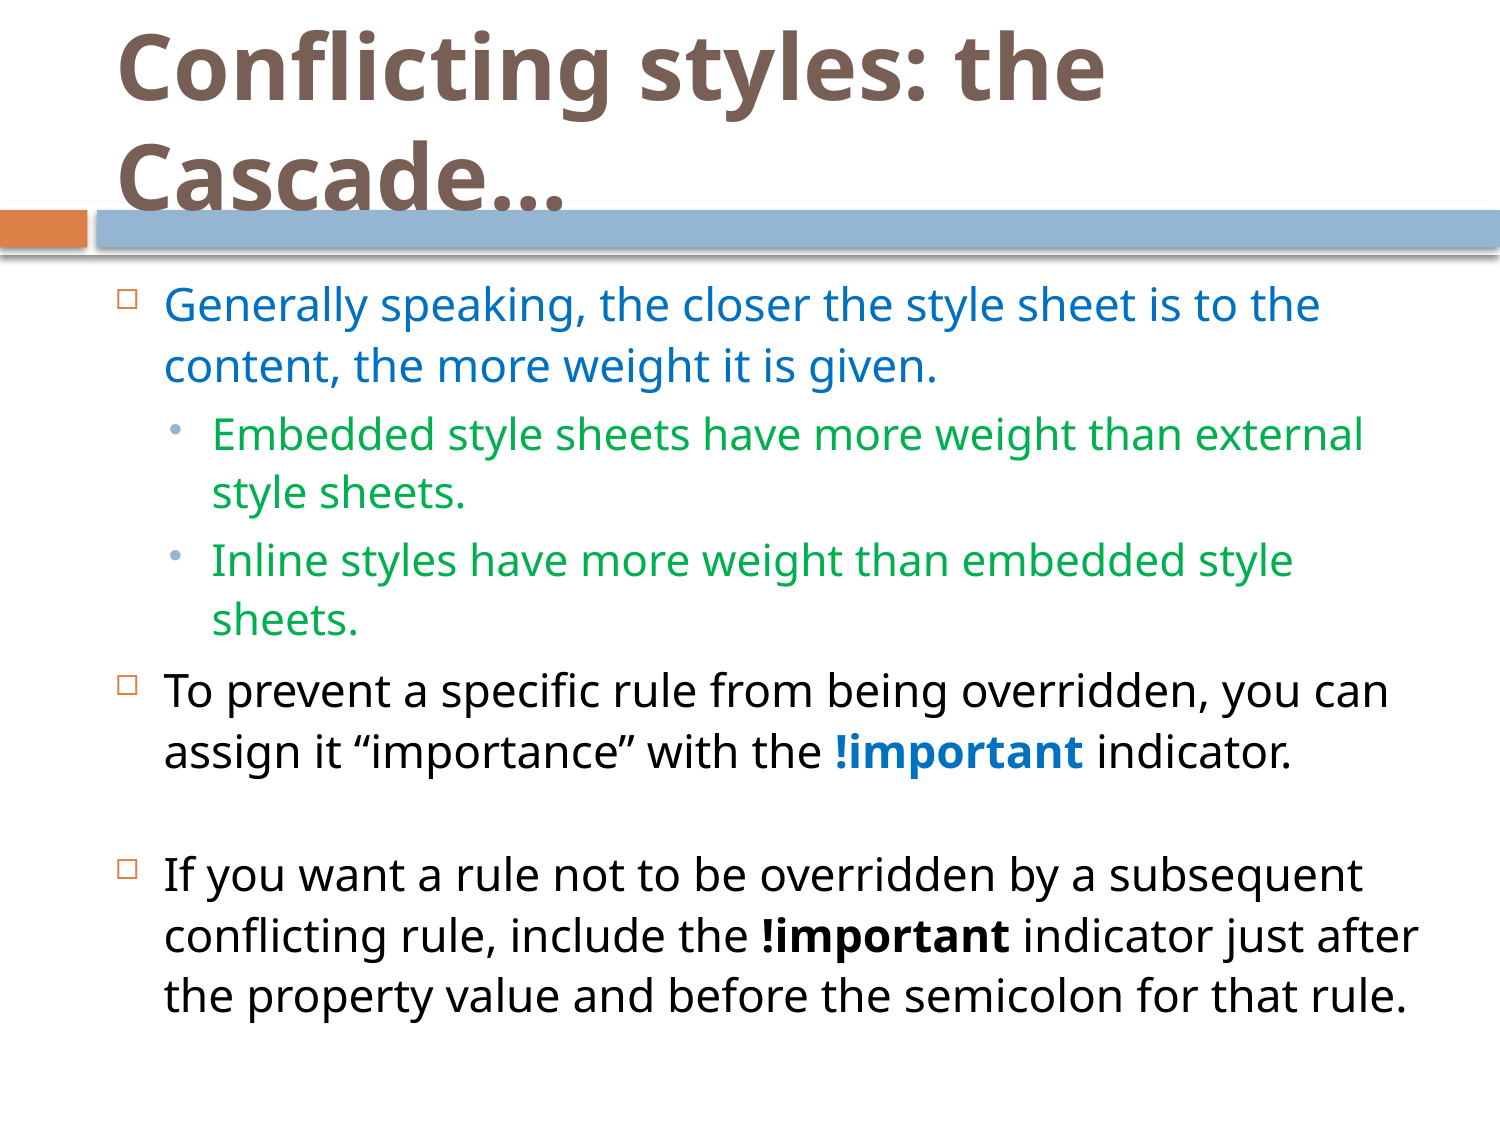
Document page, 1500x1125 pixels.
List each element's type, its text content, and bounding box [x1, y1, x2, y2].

title Conflicting styles: the Cascade… [100, 37, 1438, 200]
list Generally speaking, the closer the style sheet is to the content, the more weight it is given. Embedded style sheets have more weight than external style sheets. Inline styles have more weight than embedded style sheets. To prevent a specific rule from being overridden, you can assign it “importance” with the !important indicator. If you want a rule not to be overridden by a subsequent conflicting rule, include the !important indicator just after the property value and before the semicolon for that rule. [100, 262, 1438, 1088]
